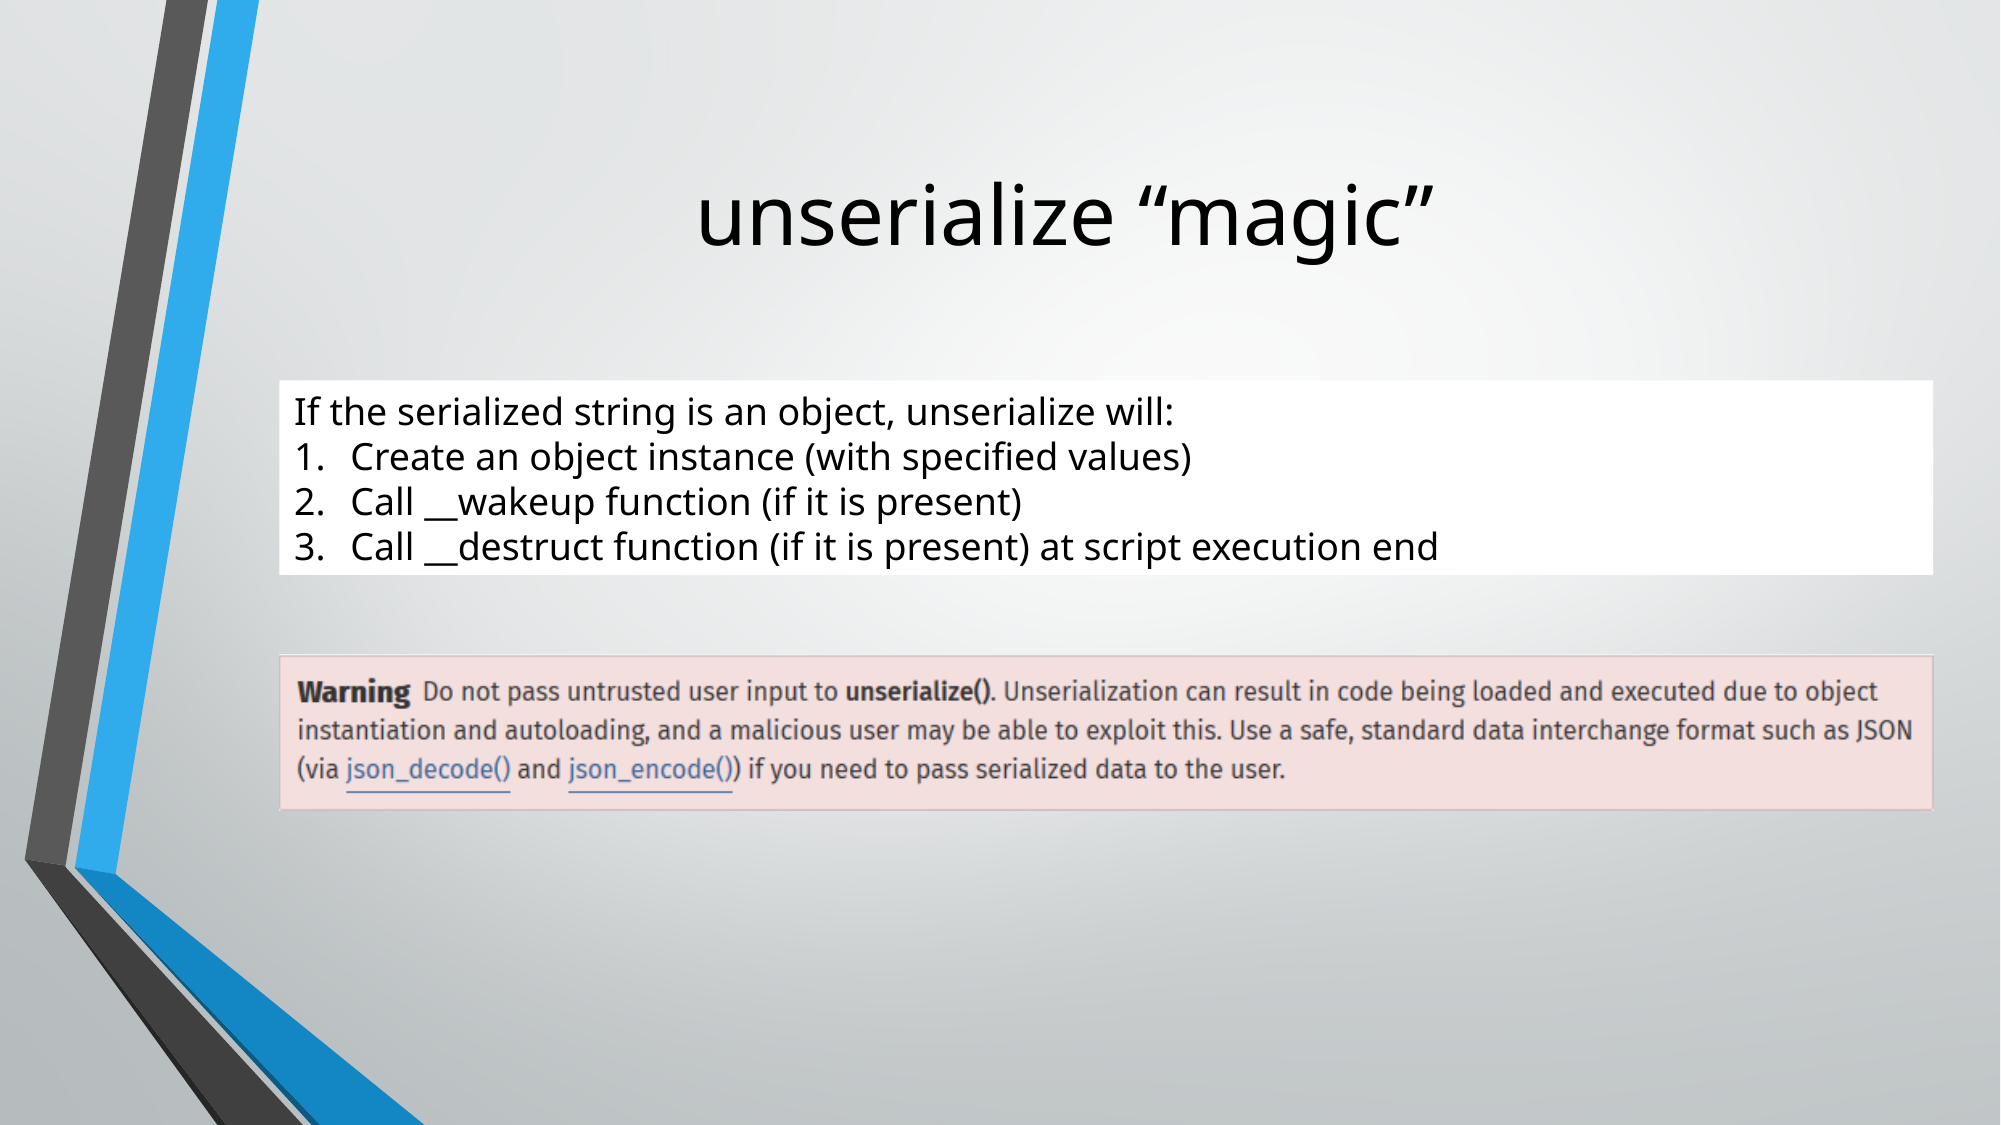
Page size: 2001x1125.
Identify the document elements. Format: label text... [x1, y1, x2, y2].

picture [279, 654, 1934, 811]
text_box If the serialized string is an object, unserialize will: Create an object instance (with specified values) Call __wakeup function (if it is present) Call __destruct function (if it is present) at script execution end [279, 380, 1934, 575]
title unserialize “magic” [256, 139, 1874, 284]
